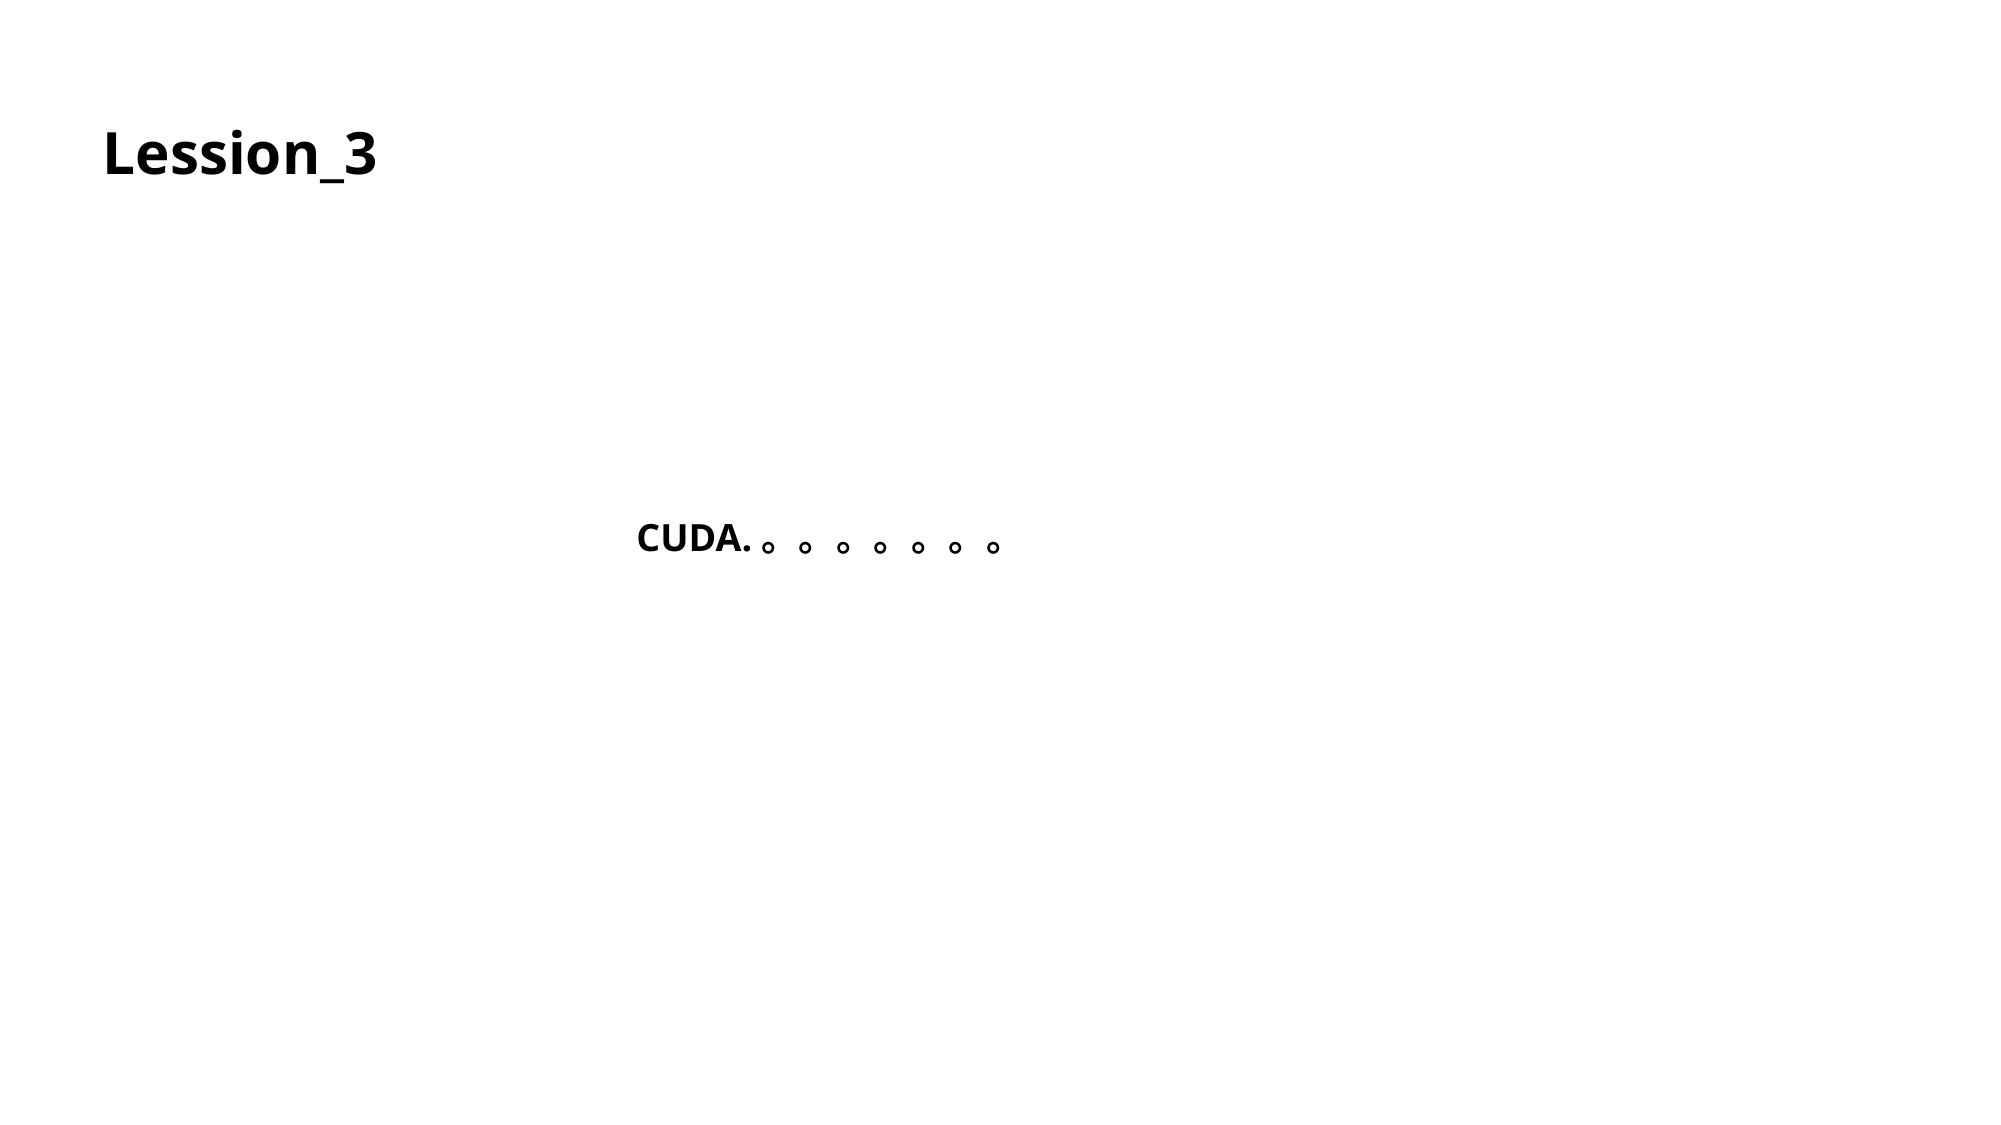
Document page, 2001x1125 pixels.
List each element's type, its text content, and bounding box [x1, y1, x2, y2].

text_box Lession_3 [88, 108, 393, 194]
text_box CUDA.。。。。。。。 [621, 506, 1425, 566]
